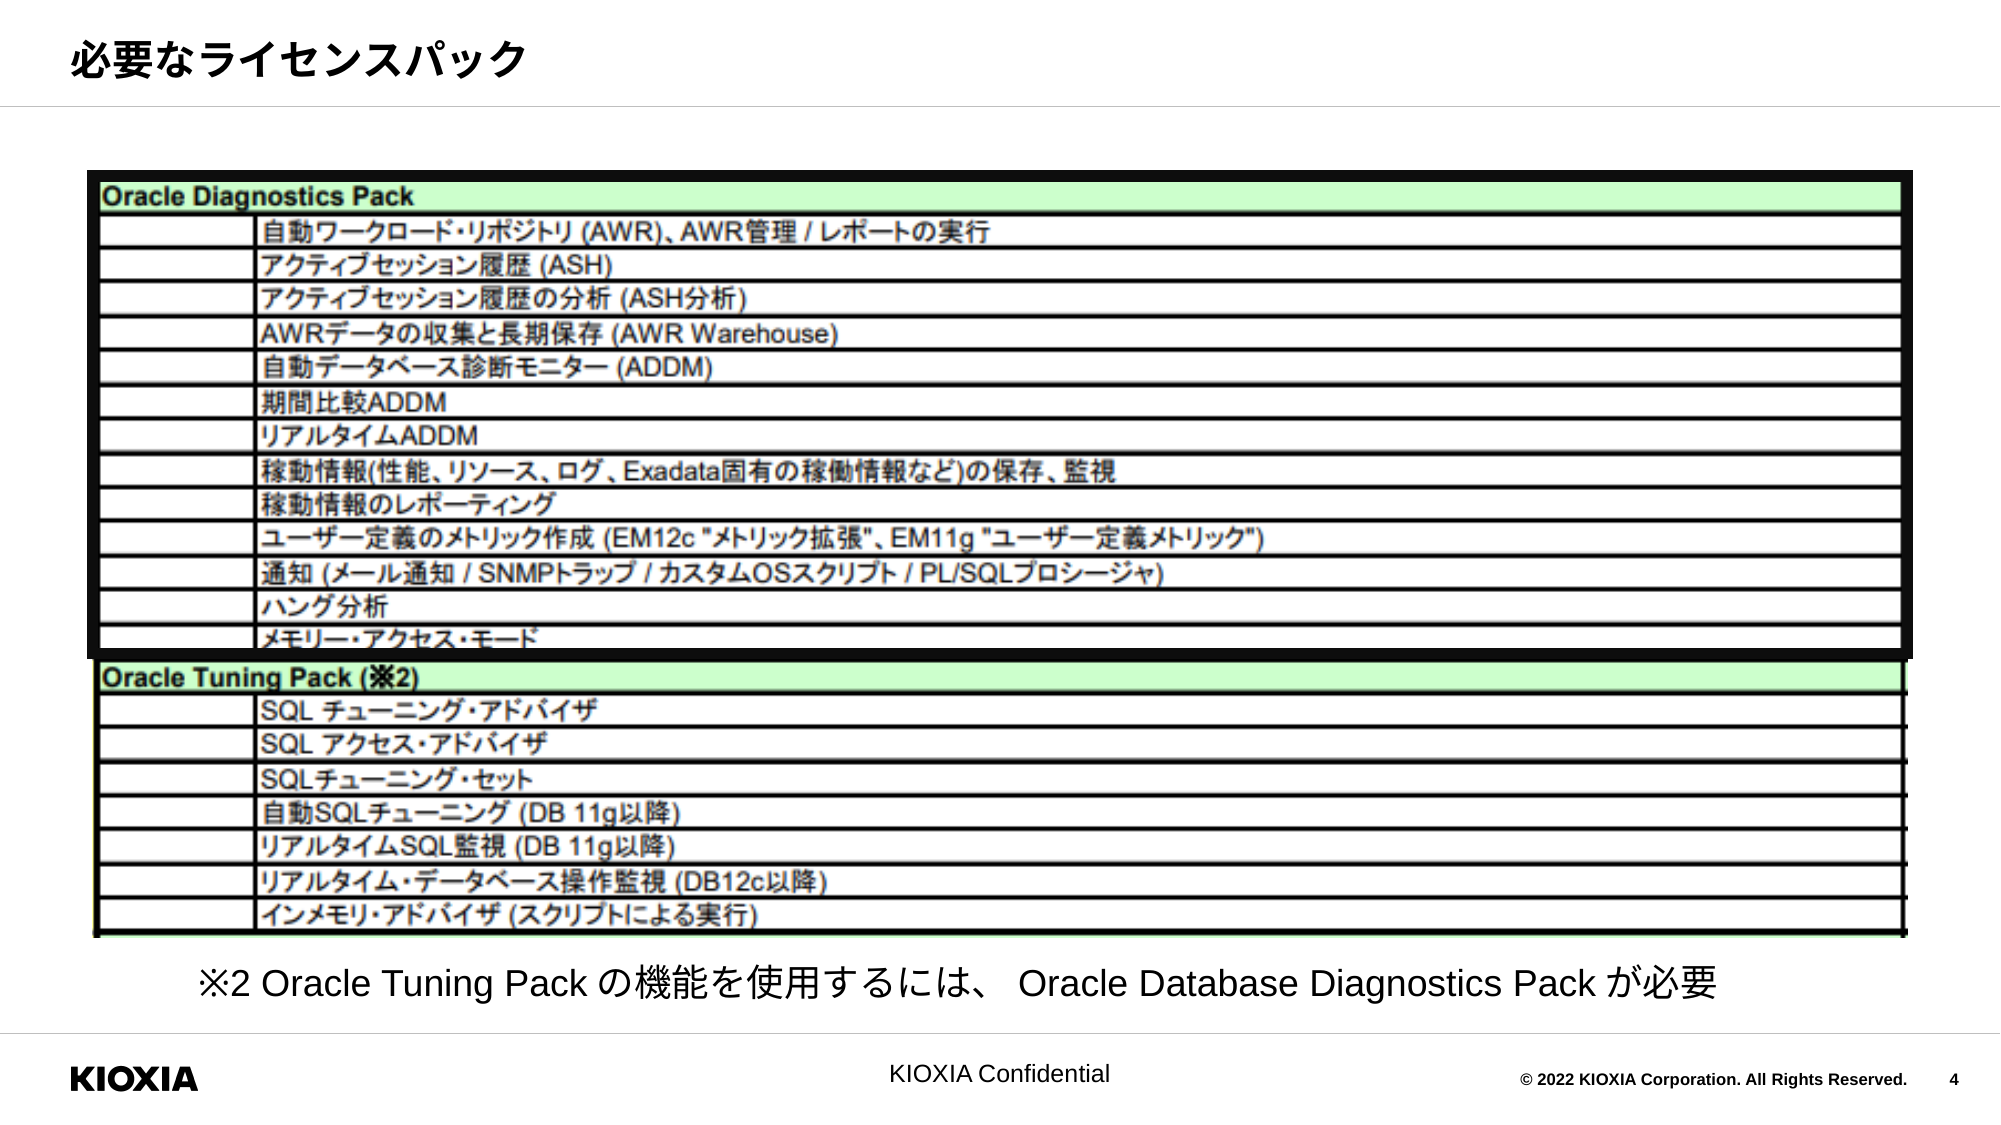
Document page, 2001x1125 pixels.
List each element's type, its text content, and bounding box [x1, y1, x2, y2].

footer KIOXIA Confidential [662, 1042, 1338, 1103]
picture [0, 1032, 210, 1125]
text_box ※2 Oracle Tuning Packの機能を使用するには、Oracle Database Diagnostics Packが必要 [183, 951, 1817, 1012]
picture [92, 175, 1908, 938]
title 必要なライセンスパック [70, 22, 1930, 94]
